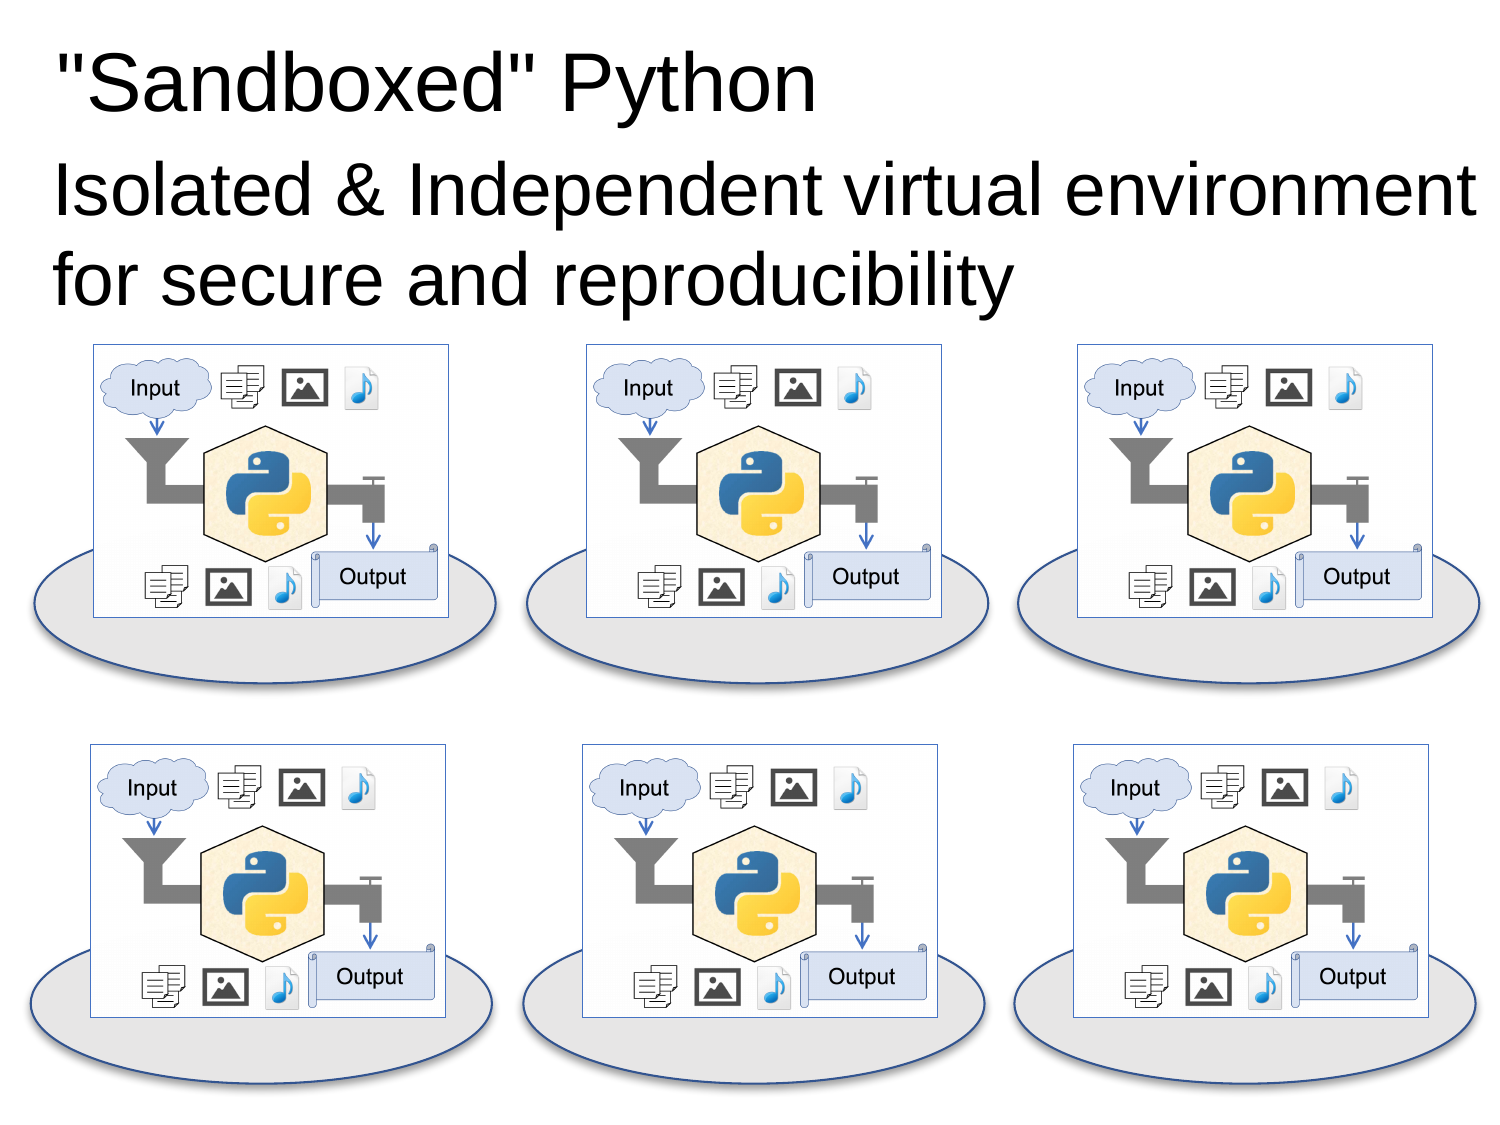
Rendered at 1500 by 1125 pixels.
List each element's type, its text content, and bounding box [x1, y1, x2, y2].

text_box "Sandboxed" Python [42, 21, 858, 136]
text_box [34, 344, 496, 684]
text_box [523, 744, 985, 1084]
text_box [30, 744, 492, 1084]
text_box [1018, 344, 1480, 684]
text_box Isolated & Independent virtual environment for secure and reproducibility [37, 133, 1494, 328]
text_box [527, 344, 989, 684]
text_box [1014, 744, 1476, 1084]
